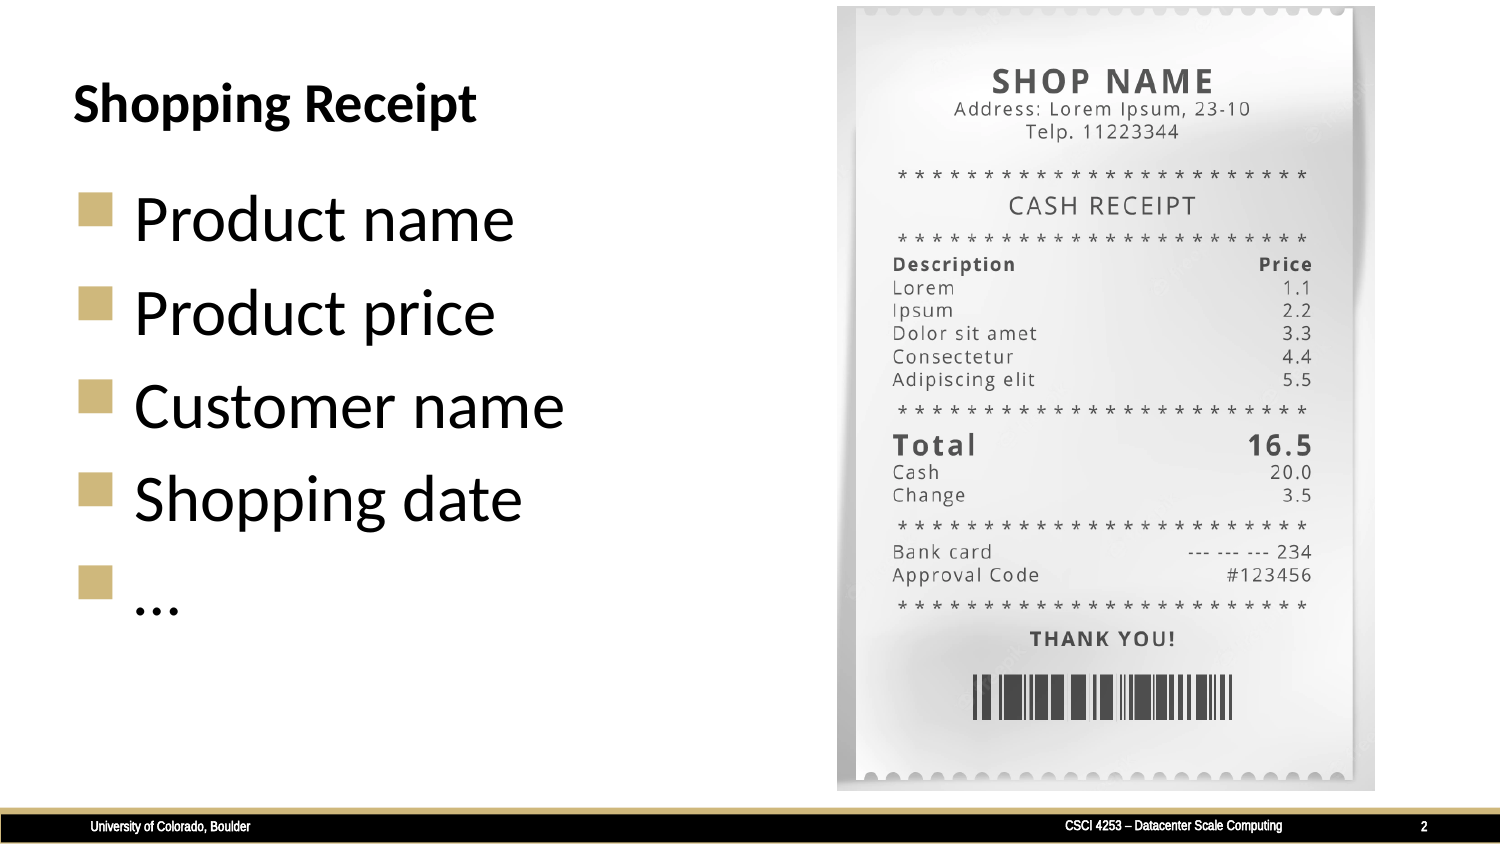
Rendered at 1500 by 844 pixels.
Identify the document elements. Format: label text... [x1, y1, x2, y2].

title Shopping Receipt [58, 53, 832, 148]
list Product name Product price Customer name Shopping date … [65, 167, 832, 780]
picture [837, 6, 1376, 791]
